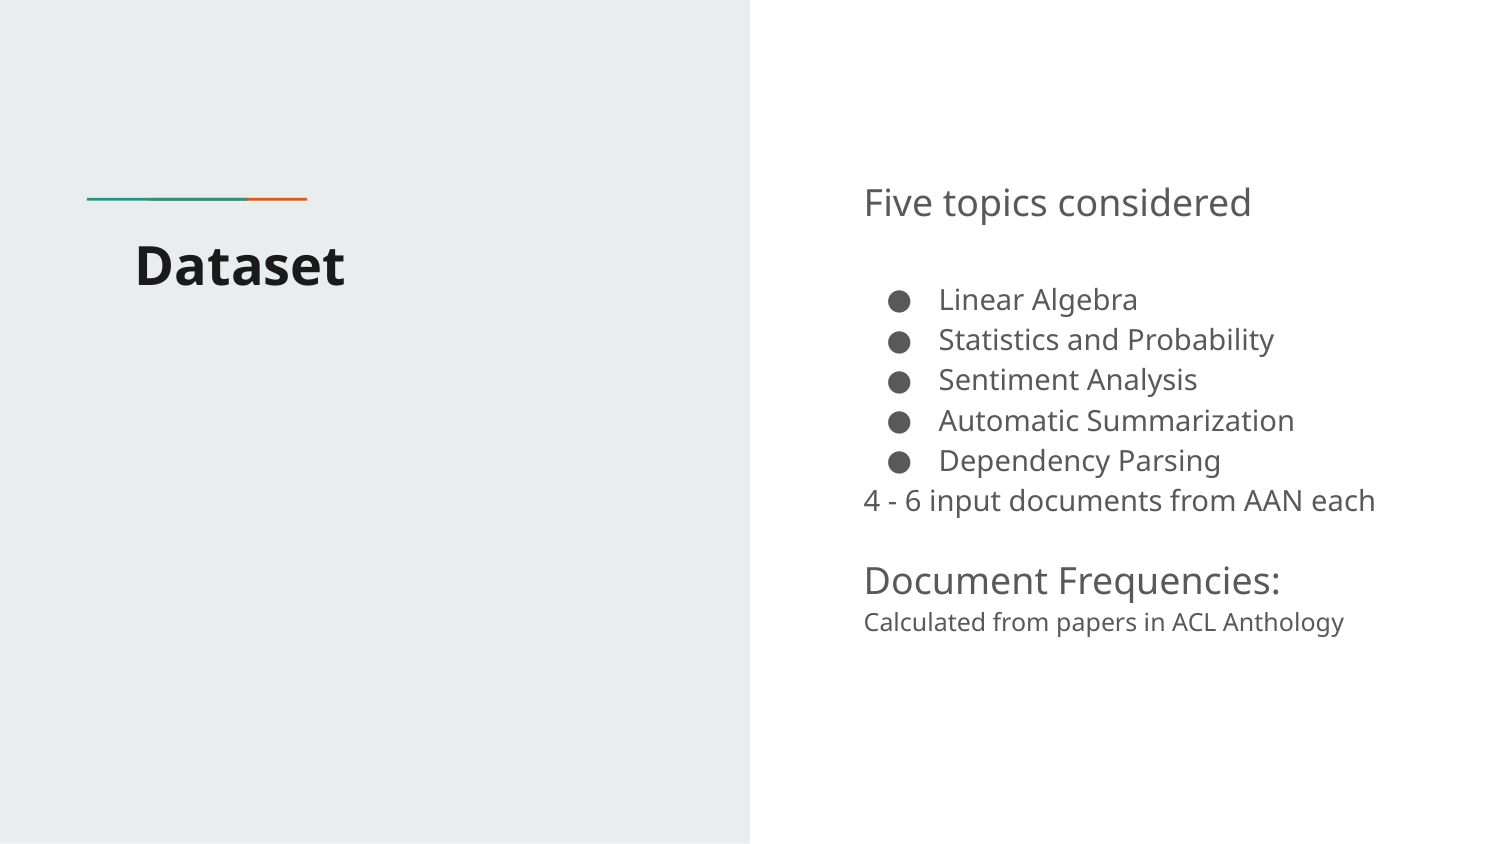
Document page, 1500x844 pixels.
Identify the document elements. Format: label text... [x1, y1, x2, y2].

title Dataset [119, 216, 662, 494]
list Five topics considered Linear Algebra Statistics and Probability Sentiment Analysis Automatic Summarization Dependency Parsing 4 - 6 input documents from AAN each Document Frequencies: Calculated from papers in ACL Anthology [848, 69, 1403, 775]
